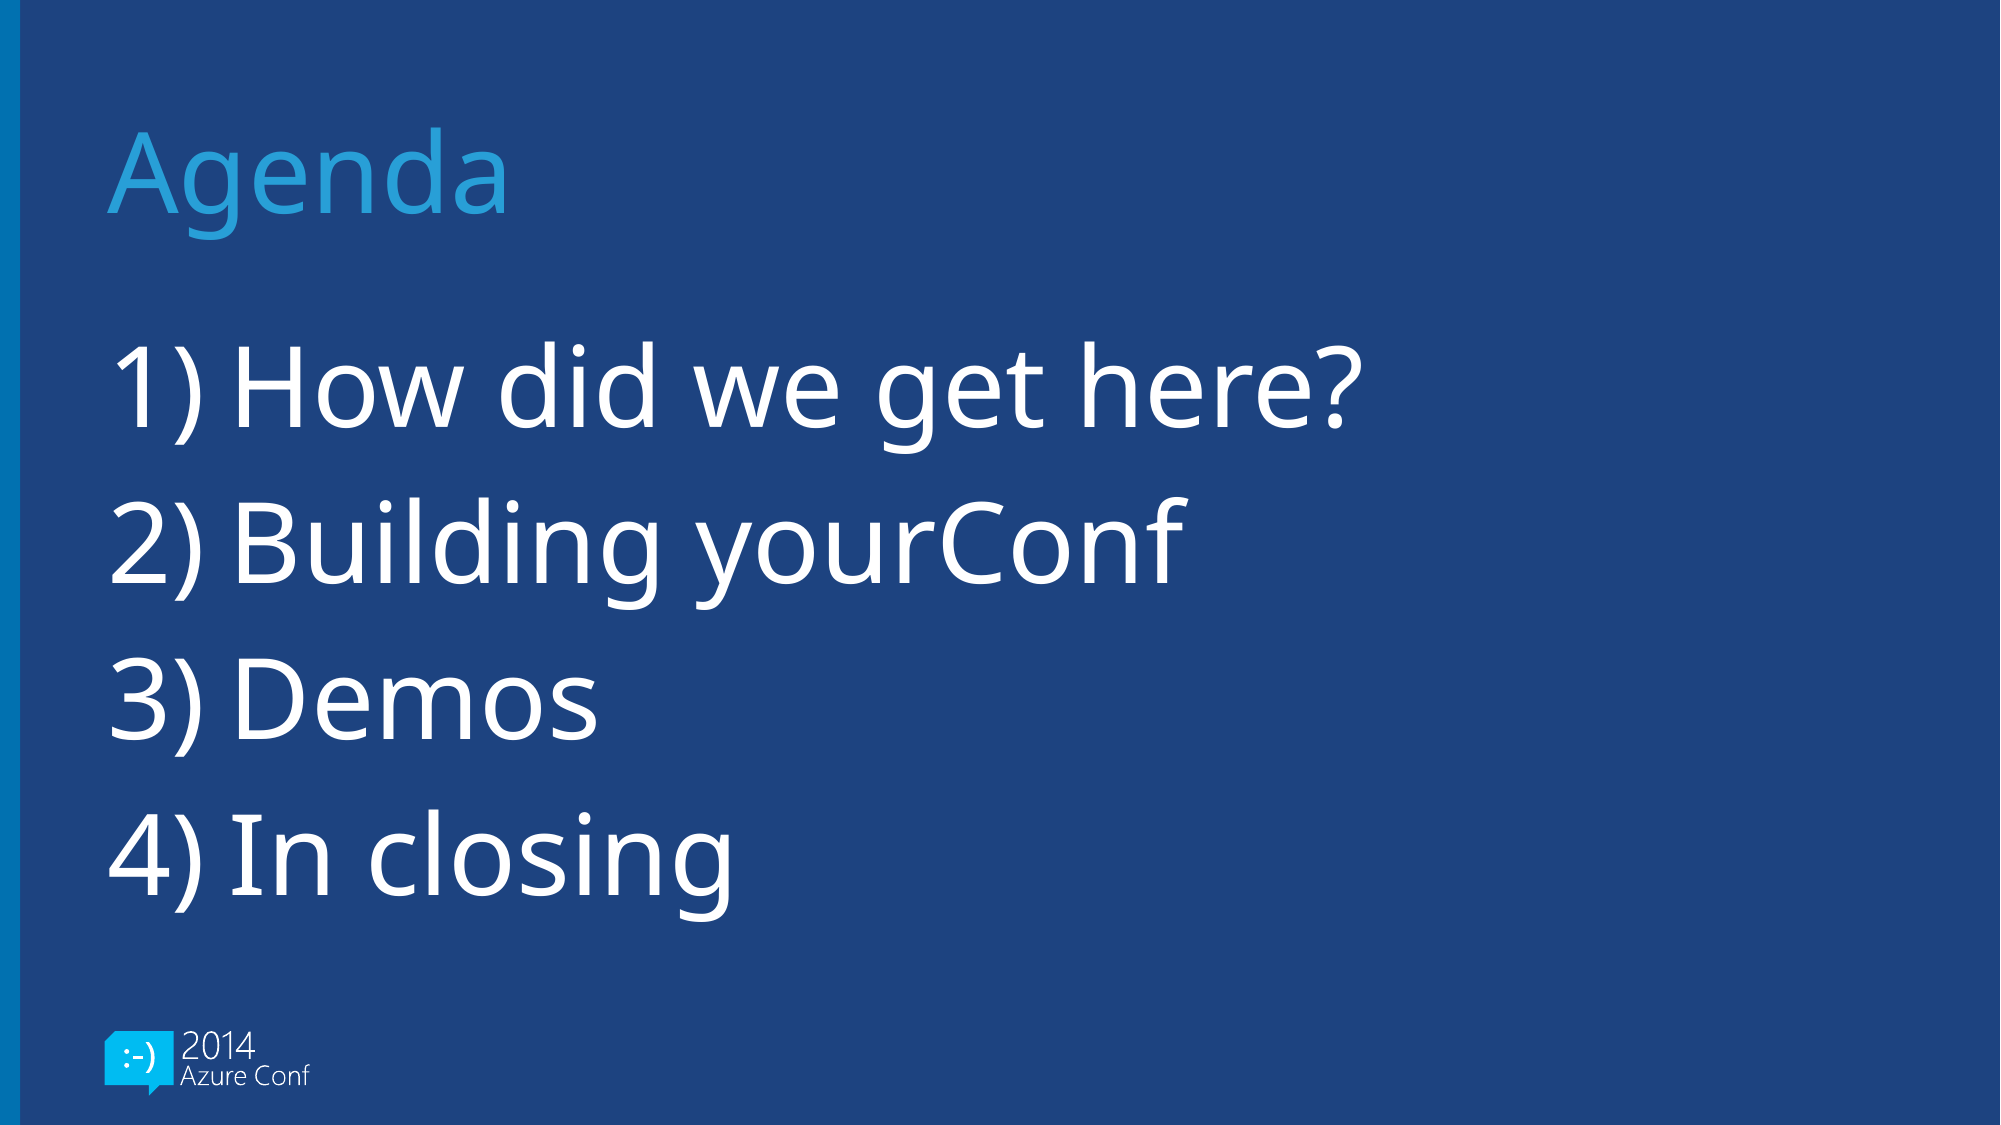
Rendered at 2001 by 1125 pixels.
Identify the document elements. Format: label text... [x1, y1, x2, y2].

title Agenda [92, 68, 1910, 286]
list How did we get here? Building yourConf Demos In closing [92, 307, 1910, 1000]
